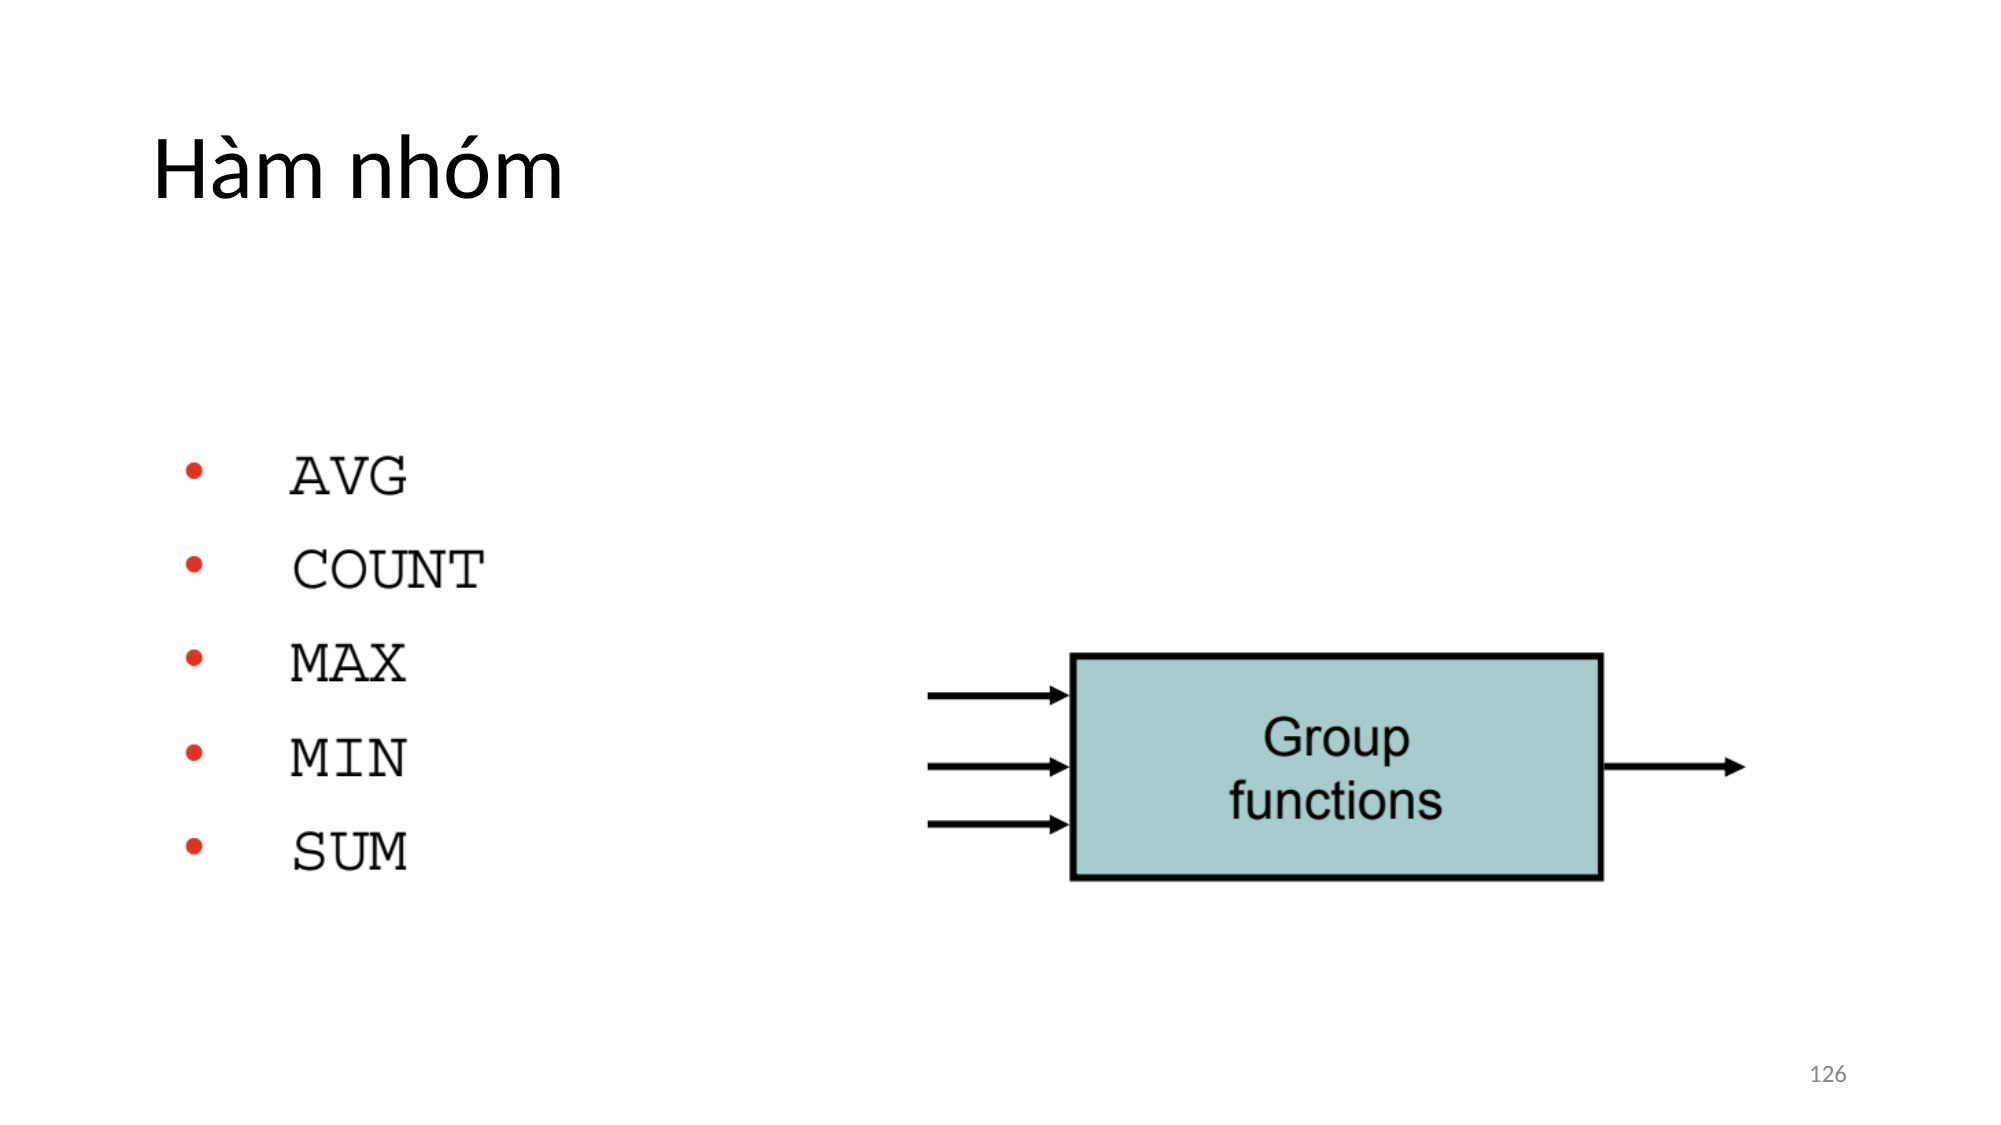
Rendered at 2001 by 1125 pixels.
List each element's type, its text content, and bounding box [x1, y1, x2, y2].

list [137, 405, 1863, 907]
title Hàm nhóm [137, 59, 1863, 278]
slide_number ‹#› [1412, 1042, 1863, 1103]
